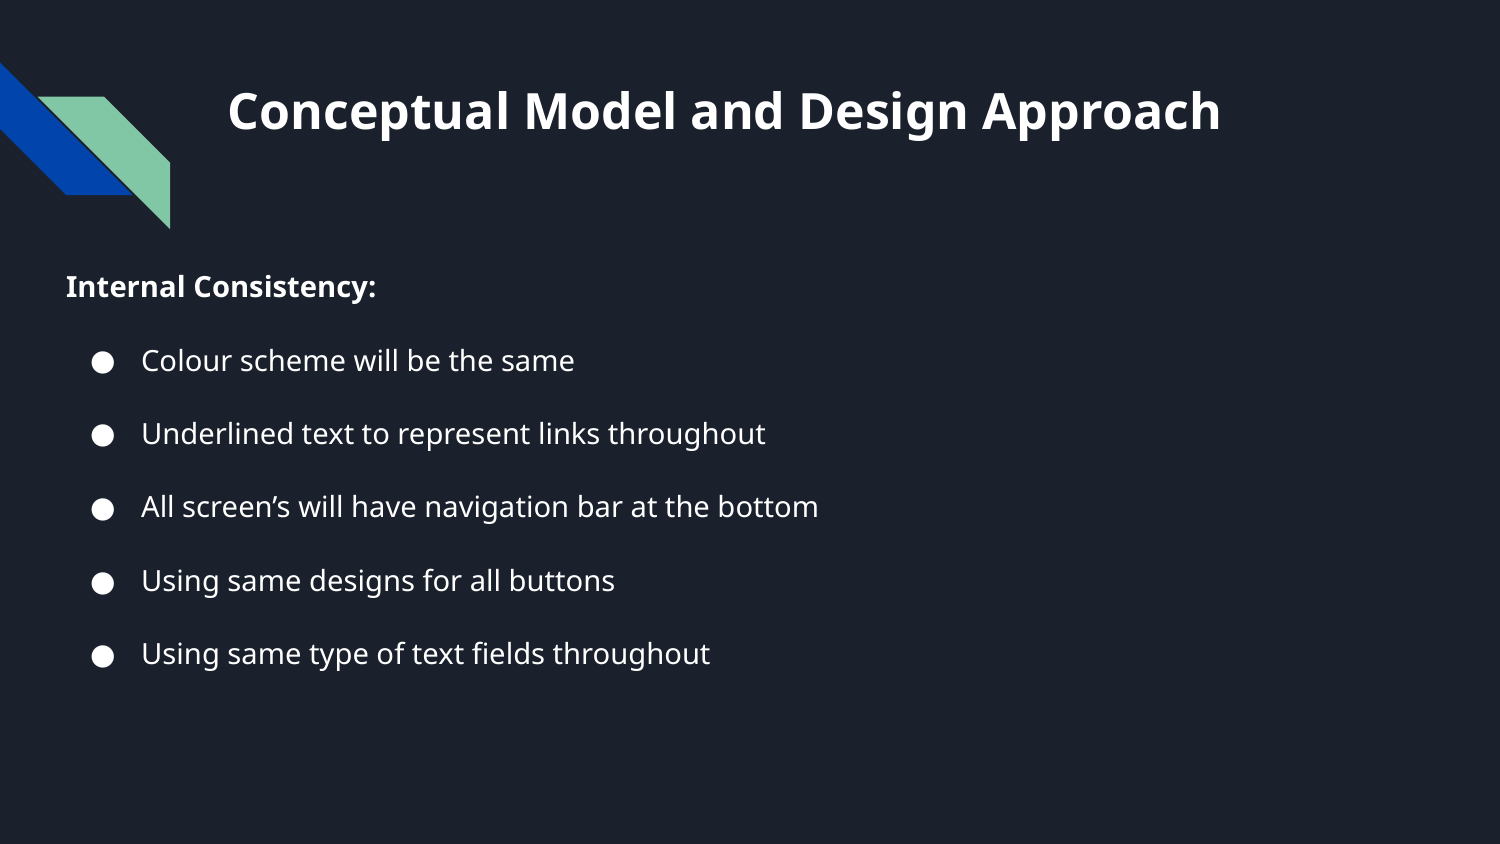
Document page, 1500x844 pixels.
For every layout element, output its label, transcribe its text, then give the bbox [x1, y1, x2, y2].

list Internal Consistency: Colour scheme will be the same Underlined text to represent links throughout All screen’s will have navigation bar at the bottom Using same designs for all buttons Using same type of text fields throughout [51, 248, 1449, 780]
title Conceptual Model and Design Approach [212, 64, 1368, 215]
